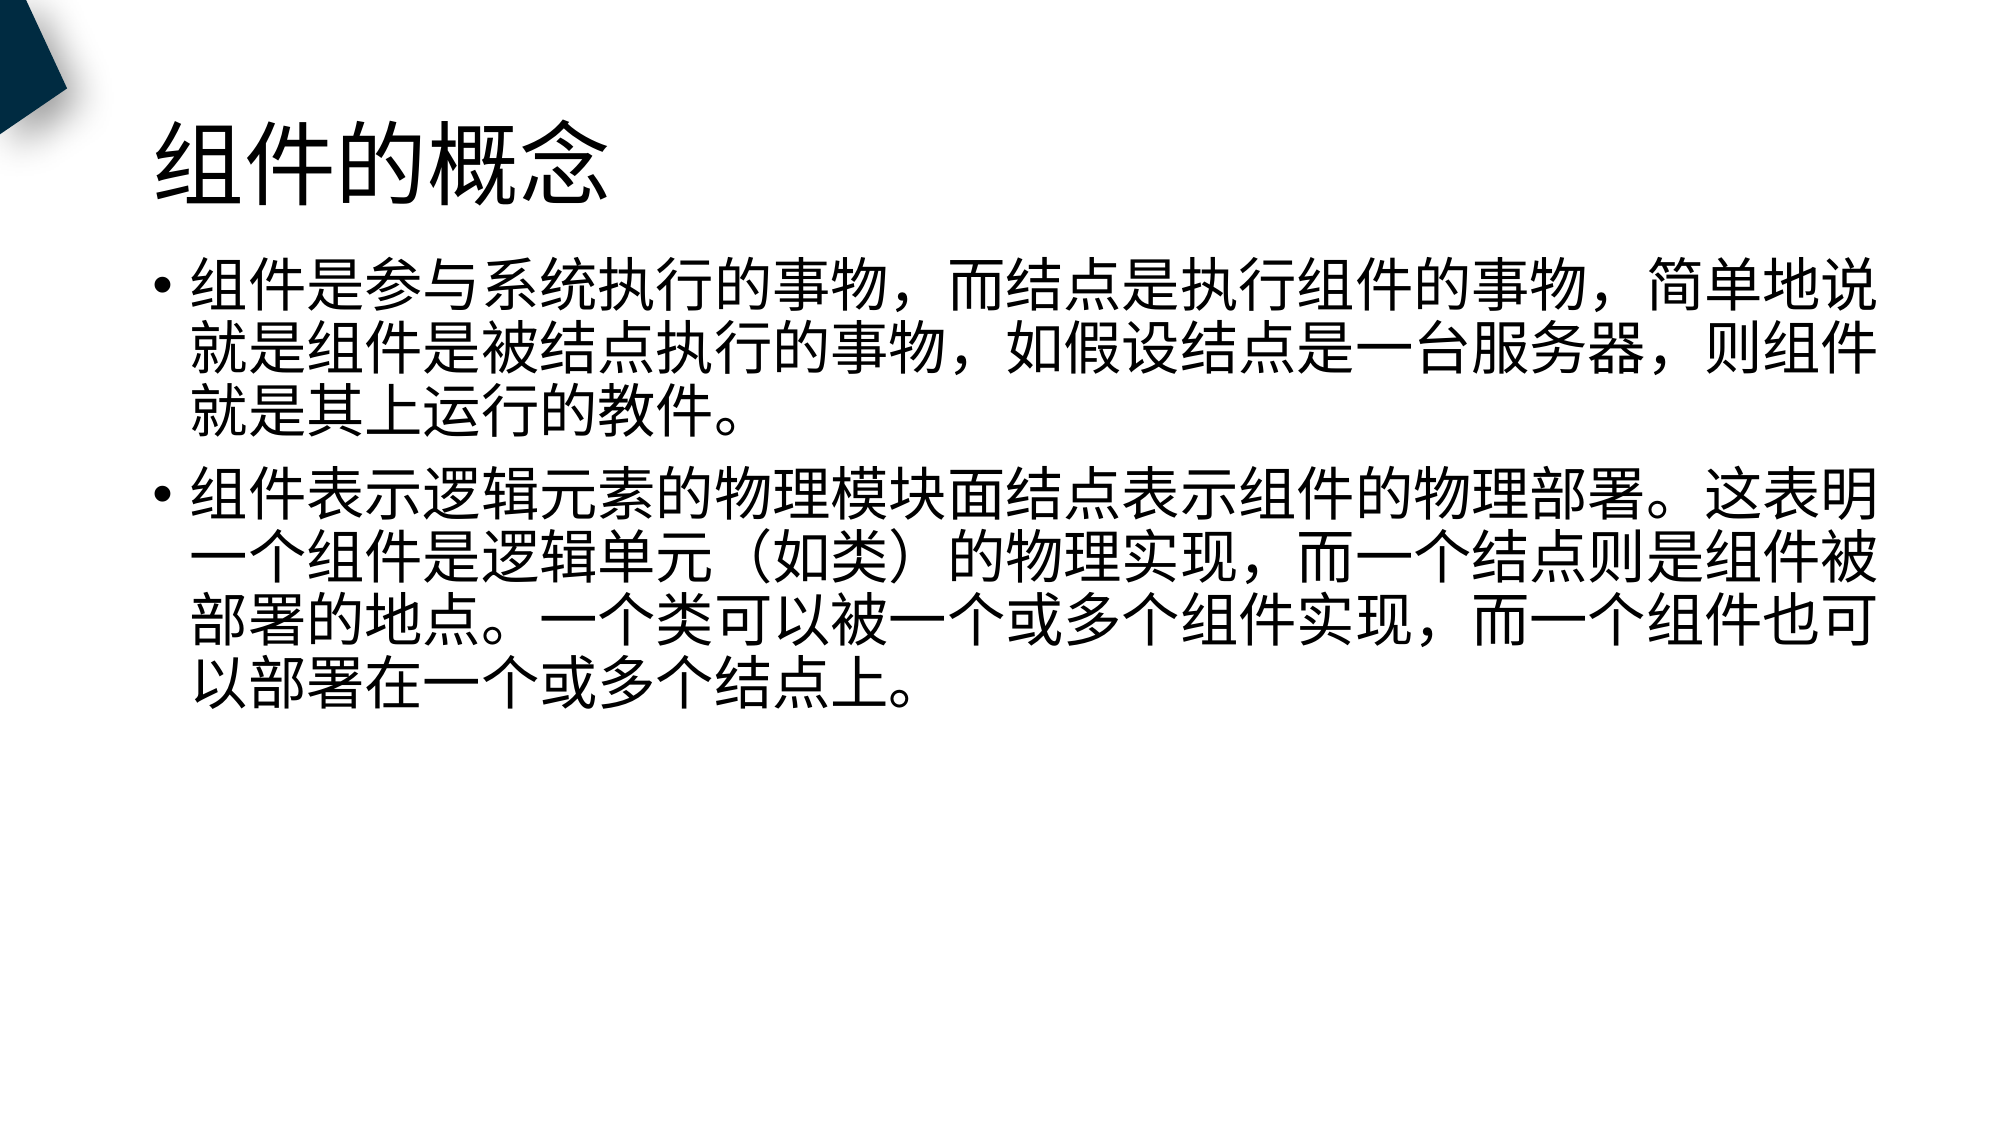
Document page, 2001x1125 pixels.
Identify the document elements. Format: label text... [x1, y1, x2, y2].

text_box [0, 0, 68, 135]
title 组件的概念 [137, 59, 1863, 248]
list 组件是参与系统执行的事物，而结点是执行组件的事物，简单地说就是组件是被结点执行的事物，如假设结点是一台服务器，则组件就是其上运行的教件。 组件表示逻辑元素的物理模块面结点表示组件的物理部署。这表明一个组件是逻辑单元（如类）的物理实现，而一个结点则是组件被部署的地点。一个类可以被一个或多个组件实现，而一个组件也可以部署在一个或多个结点上。 [137, 248, 1944, 1125]
